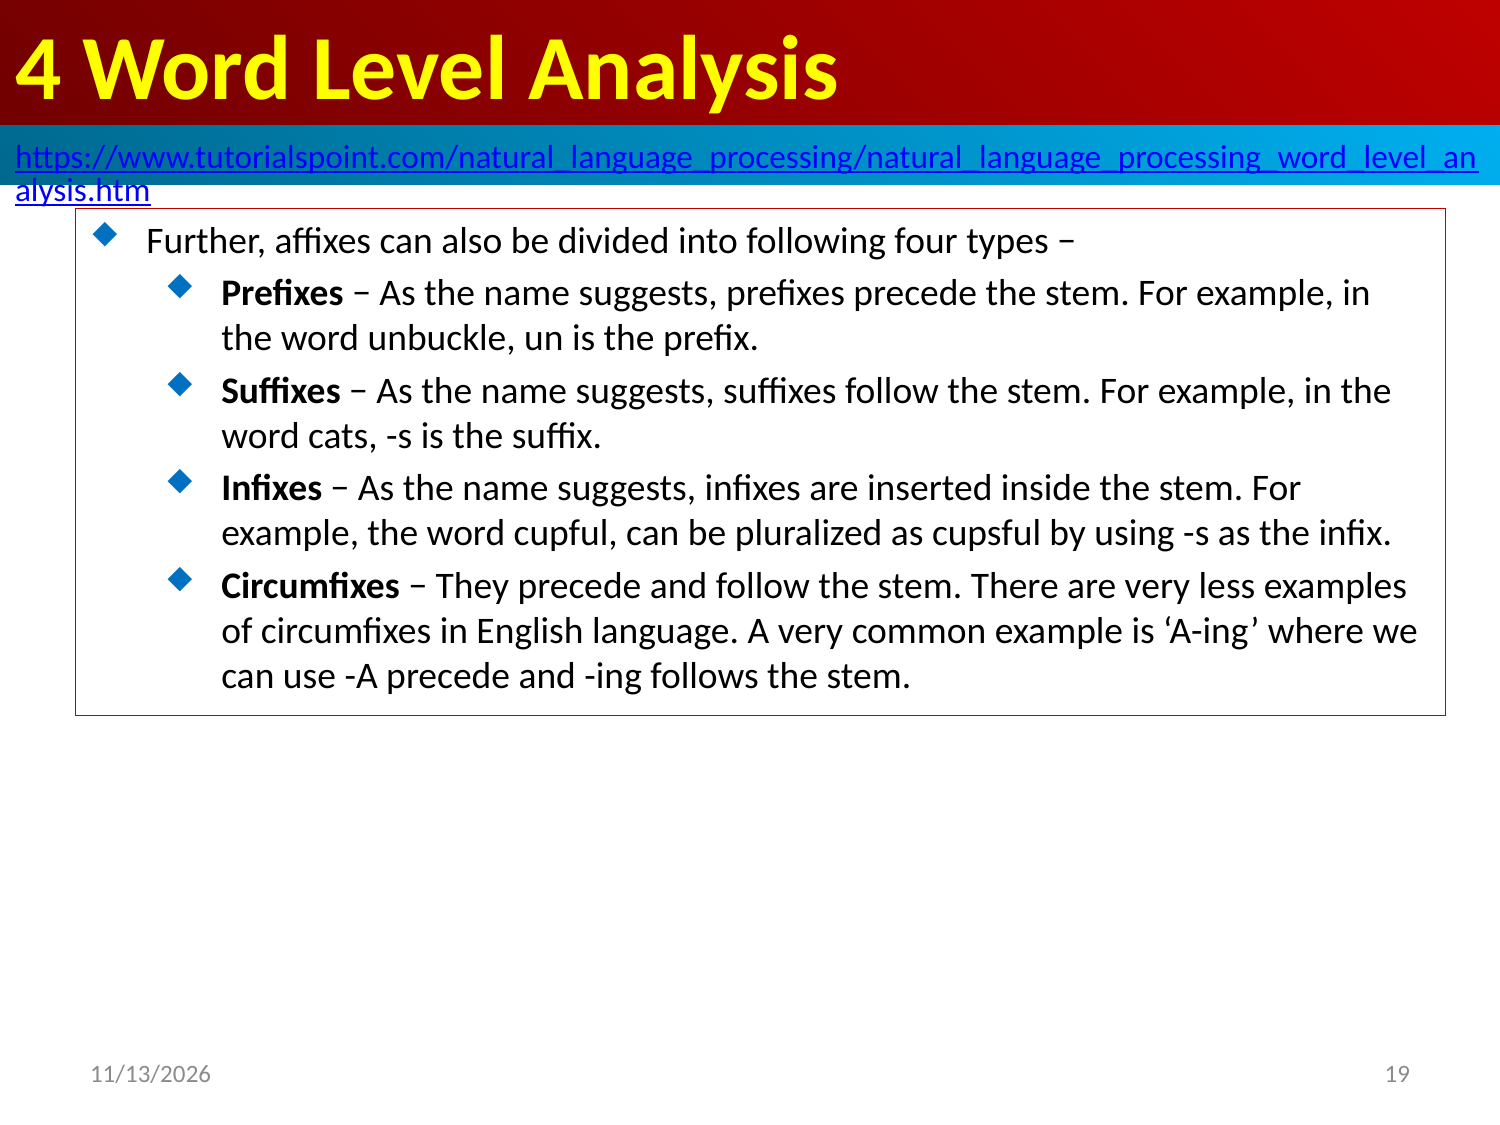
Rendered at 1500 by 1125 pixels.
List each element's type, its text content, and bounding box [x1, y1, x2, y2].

title 4 Word Level Analysis [0, 0, 1500, 125]
slide_number 19 [1074, 1042, 1425, 1103]
subtitle Further, affixes can also be divided into following four types − Prefixes − As the name suggests, prefixes precede the stem. For example, in the word unbuckle, un is the prefix. Suffixes − As the name suggests, suffixes follow the stem. For example, in the word cats, -s is the suffix. Infixes − As the name suggests, infixes are inserted inside the stem. For example, the word cupful, can be pluralized as cupsful by using -s as the infix. Circumfixes − They precede and follow the stem. There are very less examples of circumfixes in English language. A very common example is ‘A-ing’ where we can use -A precede and -ing follows the stem. [75, 208, 1446, 716]
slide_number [75, 1042, 425, 1103]
text_box https://www.tutorialspoint.com/natural_language_processing/natural_language_processing_word_level_analysis.htm [0, 125, 1500, 185]
